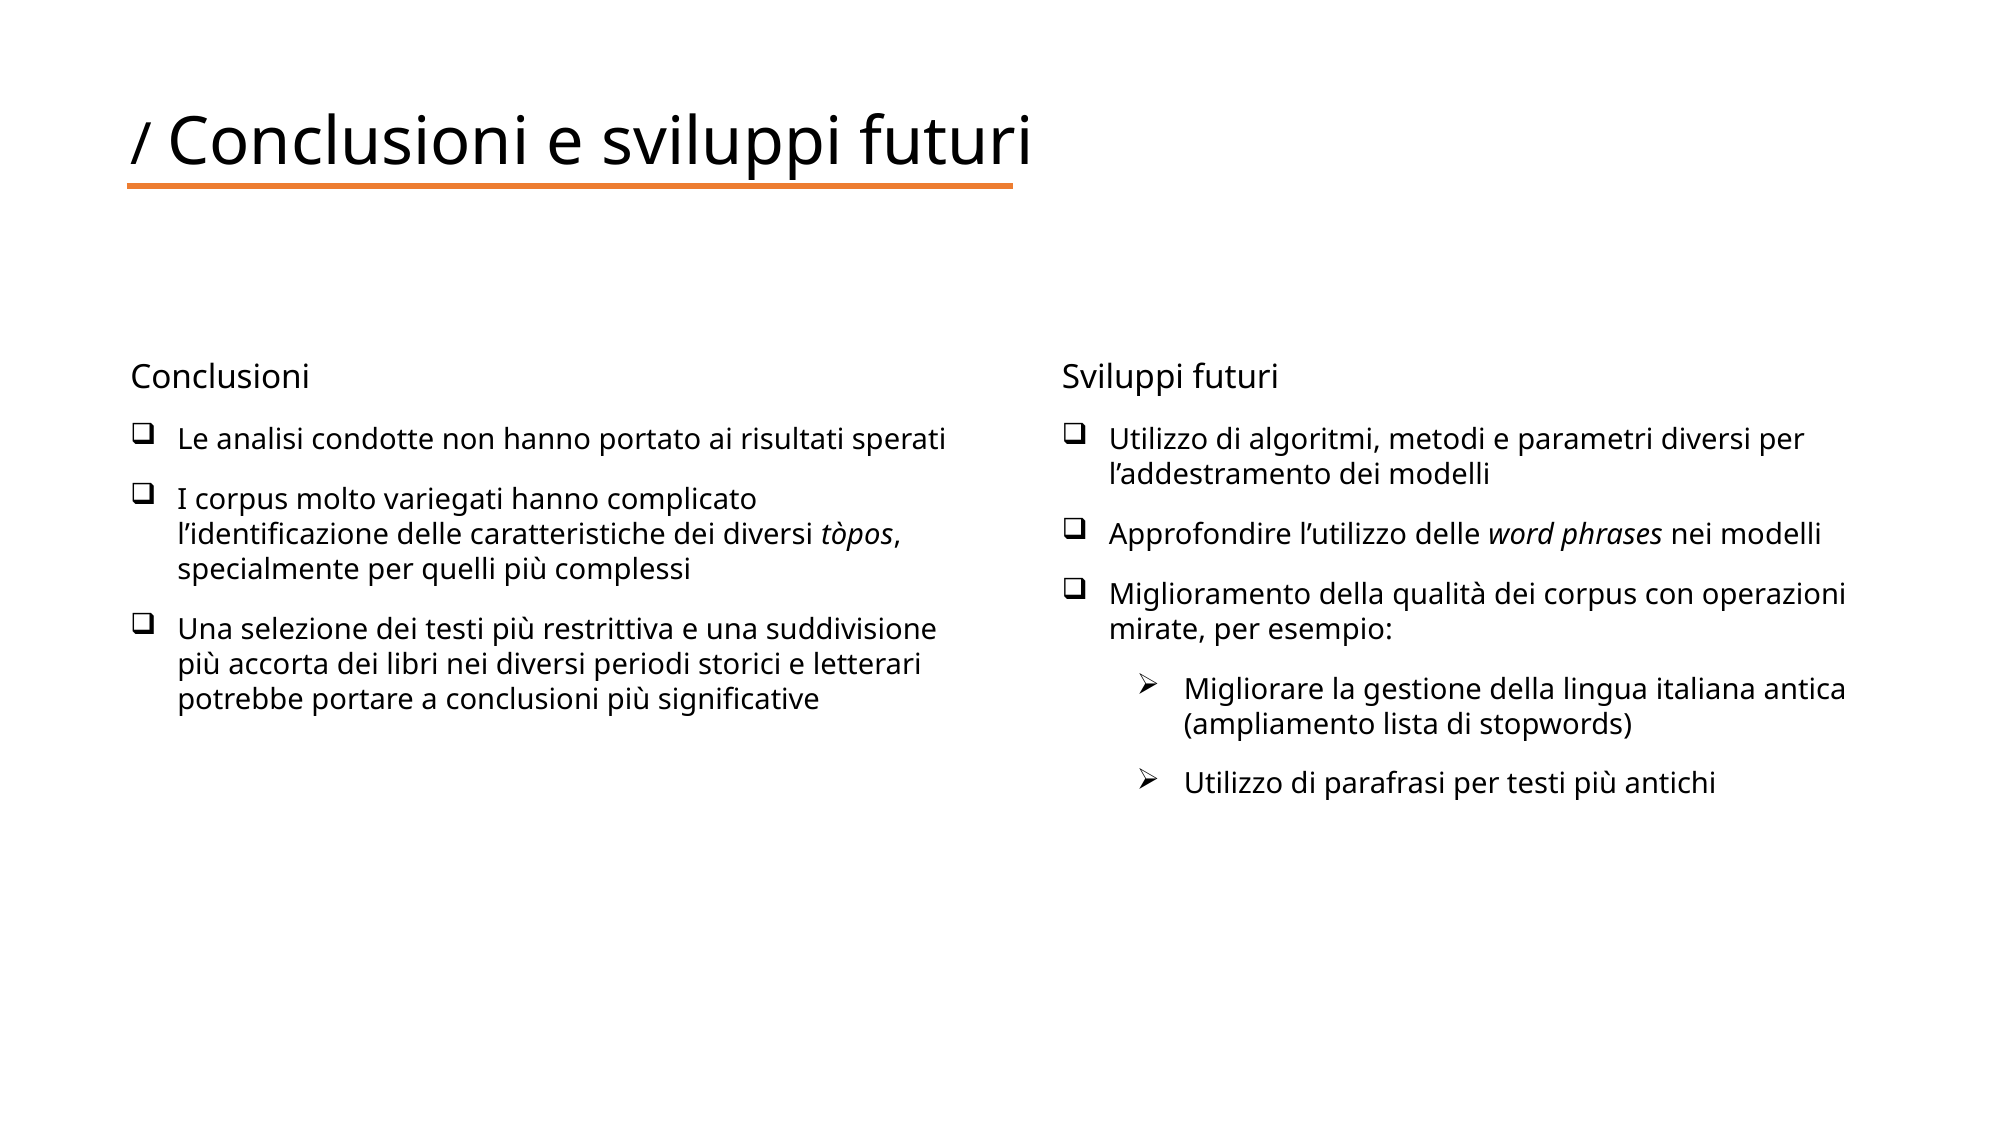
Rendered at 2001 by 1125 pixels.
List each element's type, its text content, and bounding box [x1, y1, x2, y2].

text_box Conclusioni Le analisi condotte non hanno portato ai risultati sperati I corpus molto variegati hanno complicato l’identificazione delle caratteristiche dei diversi tòpos, specialmente per quelli più complessi Una selezione dei testi più restrittiva e una suddivisione più accorta dei libri nei diversi periodi storici e letterari potrebbe portare a conclusioni più significative [115, 347, 971, 723]
text_box / Conclusioni e sviluppi futuri [115, 90, 1432, 185]
text_box Sviluppi futuri Utilizzo di algoritmi, metodi e parametri diversi per l’addestramento dei modelli Approfondire l’utilizzo delle word phrases nei modelli Miglioramento della qualità dei corpus con operazioni mirate, per esempio: Migliorare la gestione della lingua italiana antica (ampliamento lista di stopwords) Utilizzo di parafrasi per testi più antichi [1047, 347, 1903, 808]
